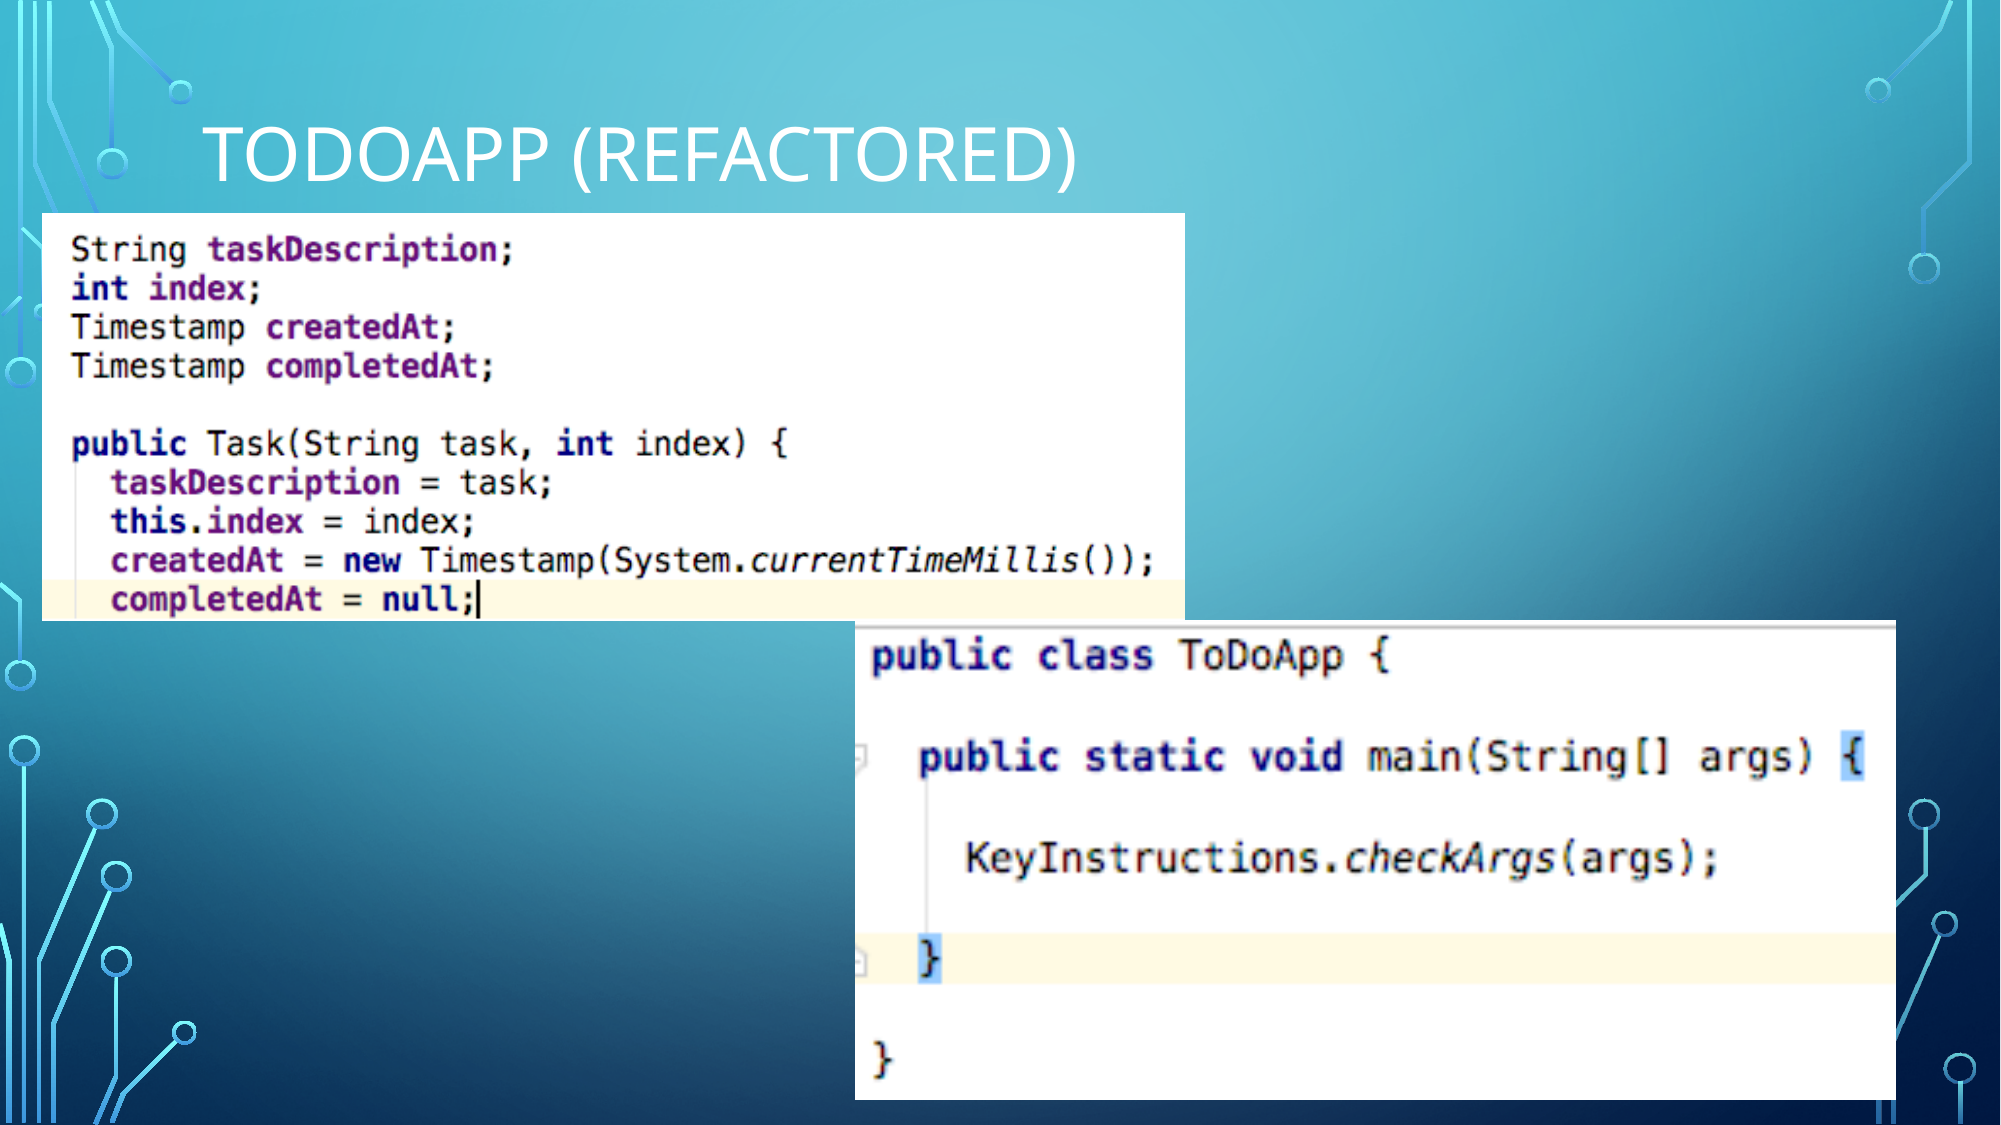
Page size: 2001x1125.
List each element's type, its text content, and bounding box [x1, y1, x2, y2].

title Todoapp (refactored) [187, 35, 1813, 279]
picture [855, 620, 1897, 1101]
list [42, 213, 1185, 621]
